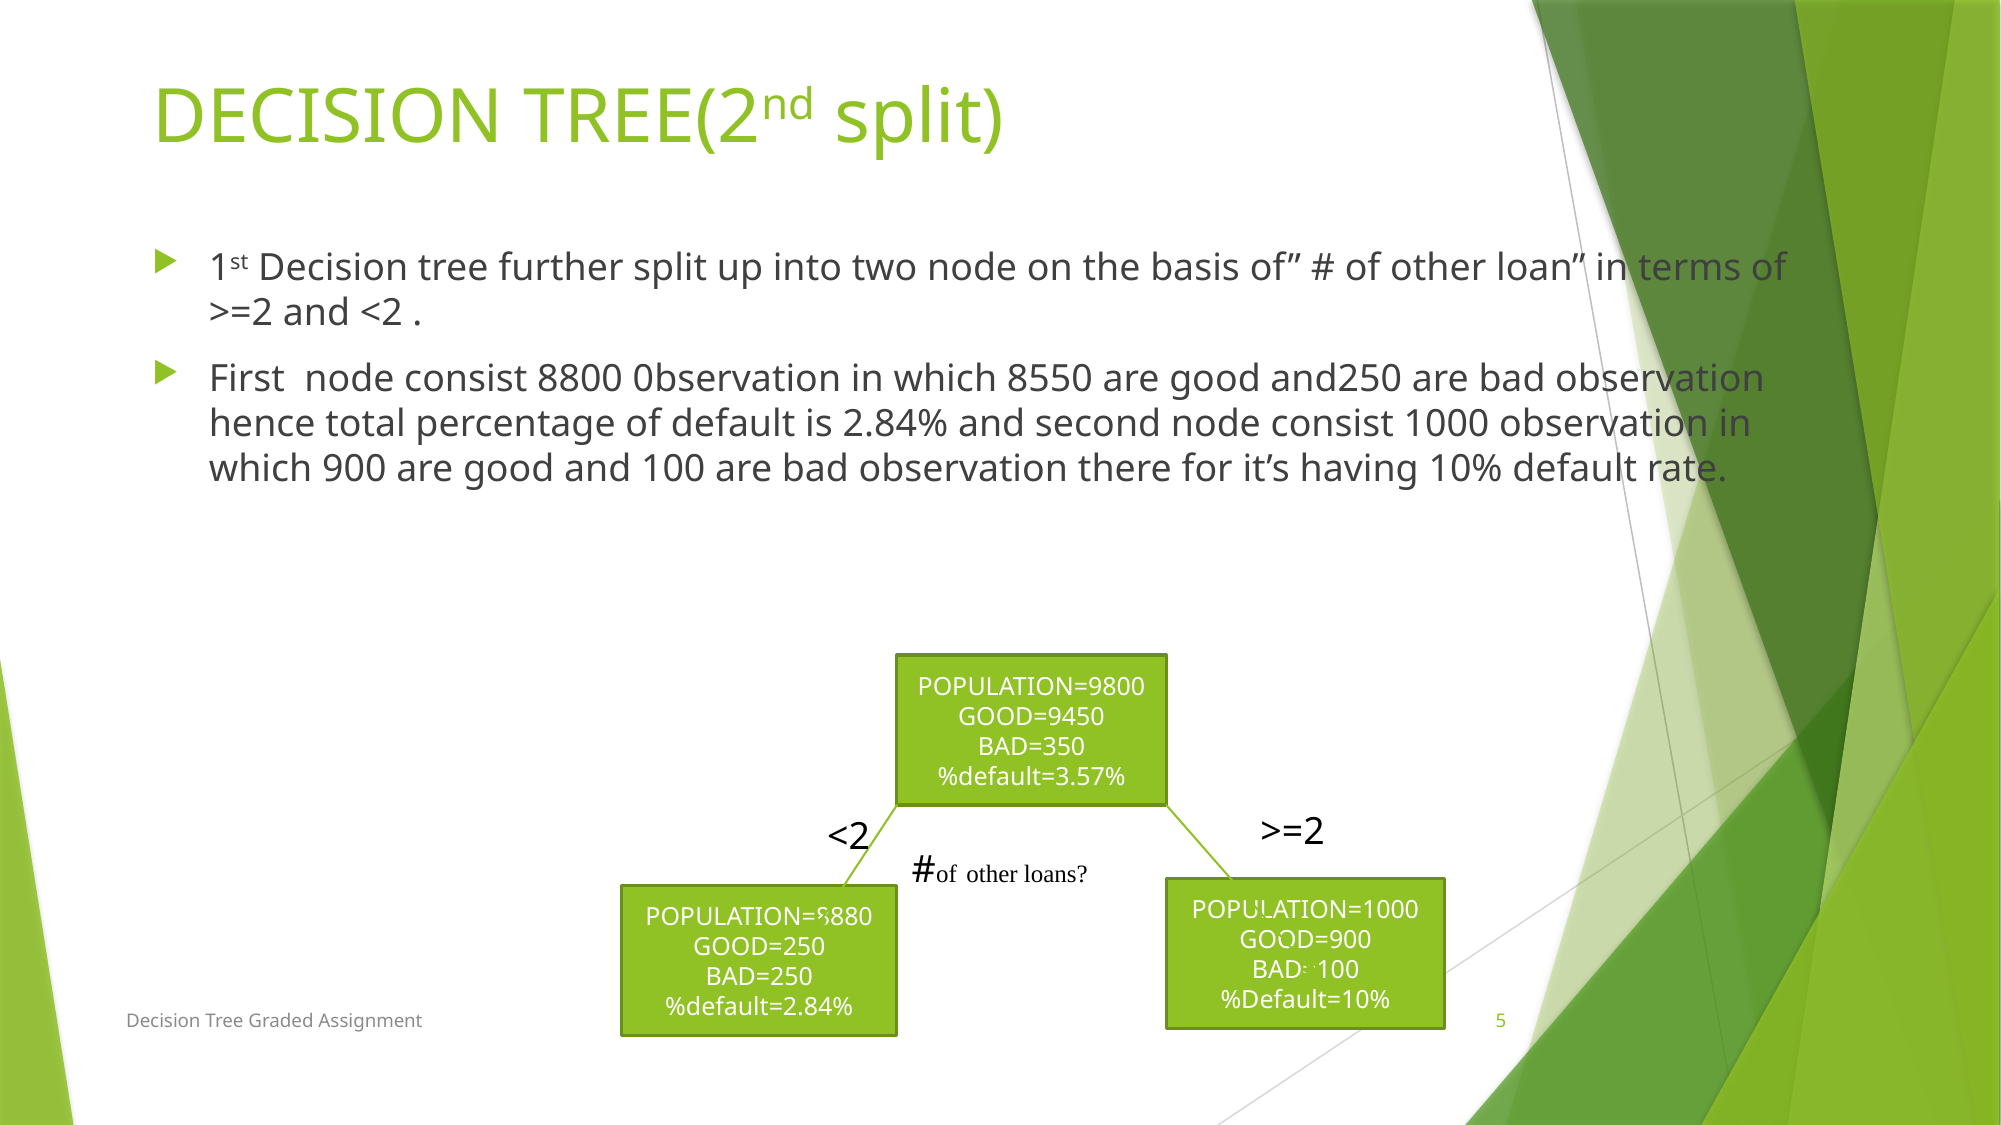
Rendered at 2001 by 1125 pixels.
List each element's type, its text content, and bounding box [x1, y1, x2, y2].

text_box POPULATION=8880 GOOD=250 BAD=250 %default=2.84% [620, 884, 898, 1037]
text_box #of other loans? [901, 837, 1160, 898]
text_box POPULATION=1000 GOOD=900 BAD=100 %Default=10% [1165, 877, 1446, 1030]
slide_number 5 [1409, 991, 1522, 1051]
list 1st Decision tree further split up into two node on the basis of” # of other loan” in terms of >=2 and <2 . First node consist 8800 0bservation in which 8550 are good and250 are bad observation hence total percentage of default is 2.84% and second node consist 1000 observation in which 900 are good and 100 are bad observation there for it’s having 10% default rate. [137, 235, 1863, 1125]
text_box POPULATION=9800 GOOD=9450 BAD=350 %default=3.57% [895, 653, 1168, 807]
footer Decision Tree Graded Assignment [111, 991, 1145, 1051]
title DECISION TREE(2nd split) [137, 59, 1863, 196]
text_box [1165, 804, 1317, 978]
text_box >=2 [1245, 754, 1340, 860]
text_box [813, 804, 898, 932]
